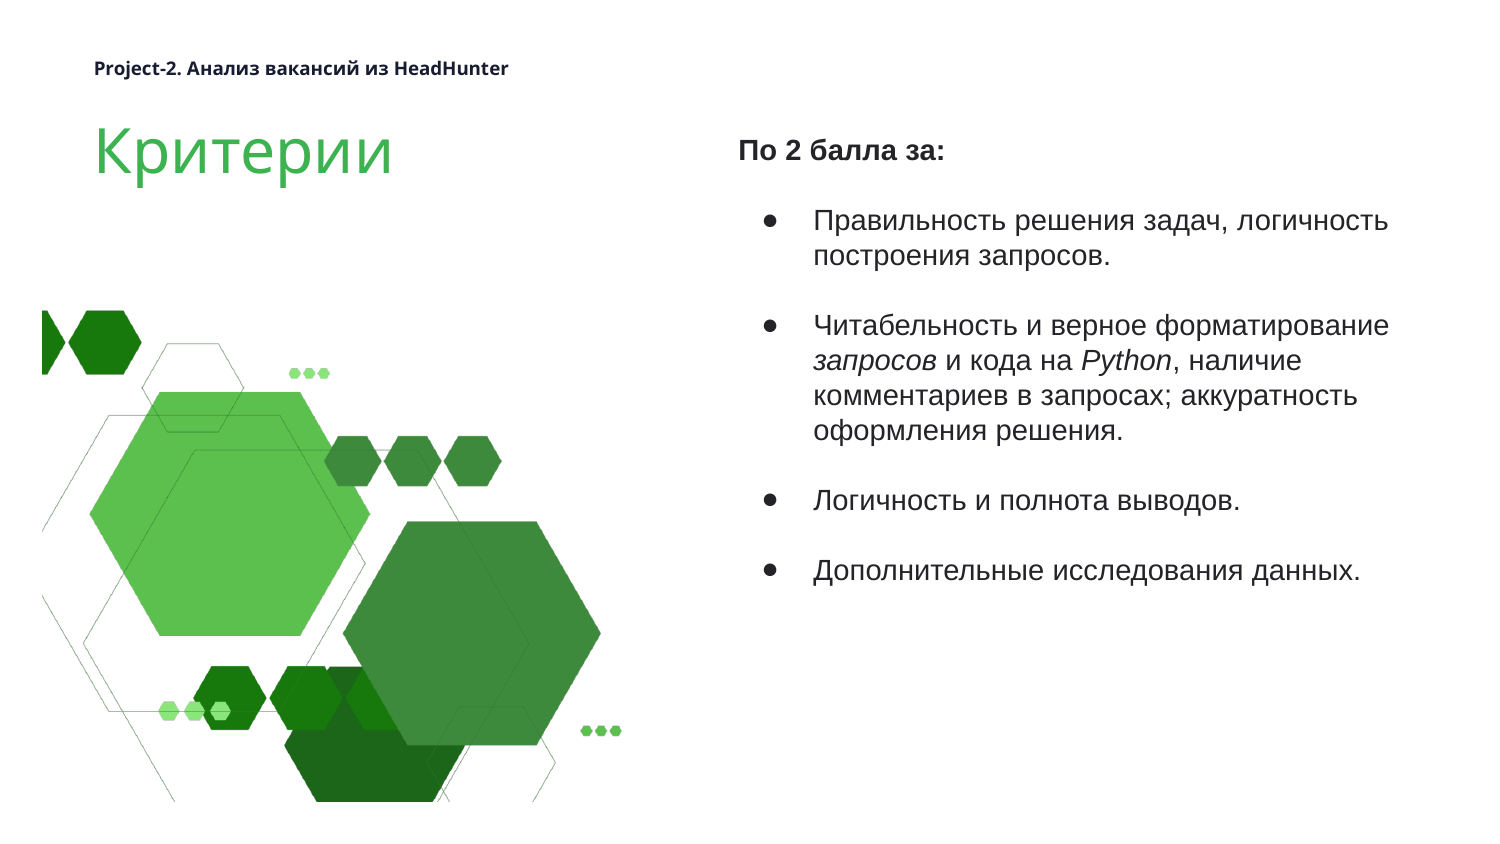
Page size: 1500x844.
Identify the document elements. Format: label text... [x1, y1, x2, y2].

text_box По 2 балла за: Правильность решения задач, логичность построения запросов. Читабельность и верное форматирование запросов и кода на Python, наличие комментариев в запросах; аккуратность оформления решения. Логичность и полнота выводов. Дополнительные исследования данных. [723, 116, 1451, 602]
text_box Project-2. Анализ вакансий из HeadHunter [93, 41, 757, 100]
picture [40, 292, 666, 802]
text_box Критерии [93, 111, 751, 354]
